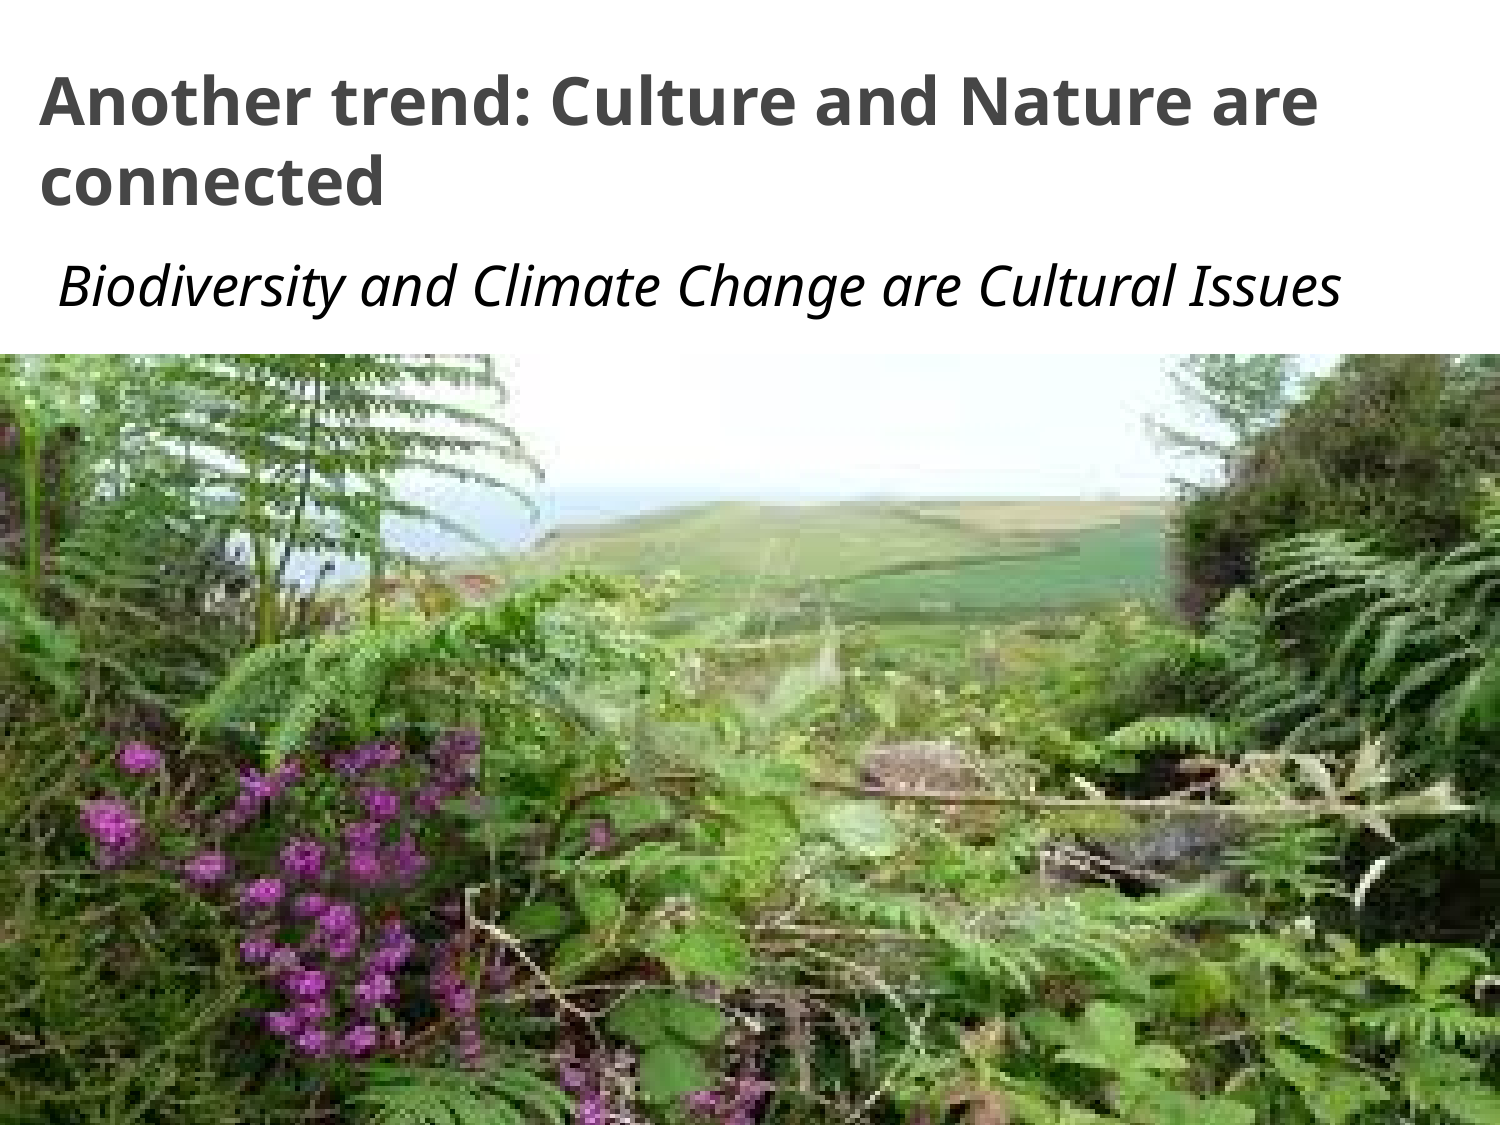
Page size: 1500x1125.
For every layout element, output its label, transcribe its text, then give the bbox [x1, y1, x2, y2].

title Another trend: Culture and Nature are connected [24, 45, 1425, 233]
list Biodiversity and Climate Change are Cultural Issues [24, 243, 1488, 354]
picture [0, 354, 1500, 1125]
